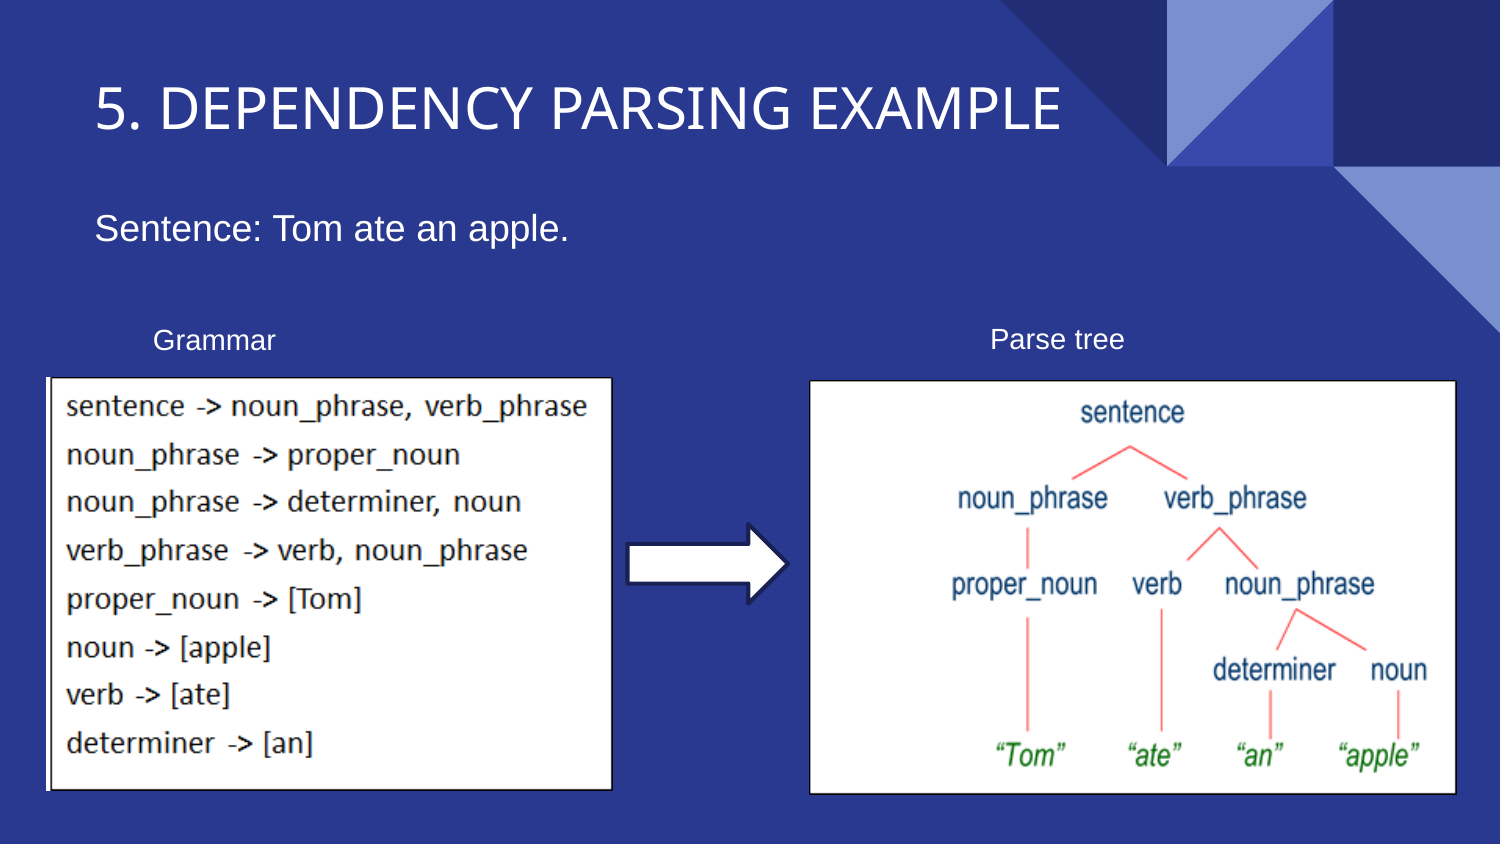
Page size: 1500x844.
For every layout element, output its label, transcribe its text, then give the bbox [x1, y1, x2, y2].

text_box [627, 524, 789, 604]
text_box Grammar [137, 313, 356, 364]
title 5. DEPENDENCY PARSING EXAMPLE [79, 37, 1428, 176]
text_box Sentence: Tom ate an apple. [79, 196, 716, 257]
picture [809, 380, 1457, 795]
picture [46, 377, 613, 791]
text_box Parse tree [975, 312, 1193, 363]
